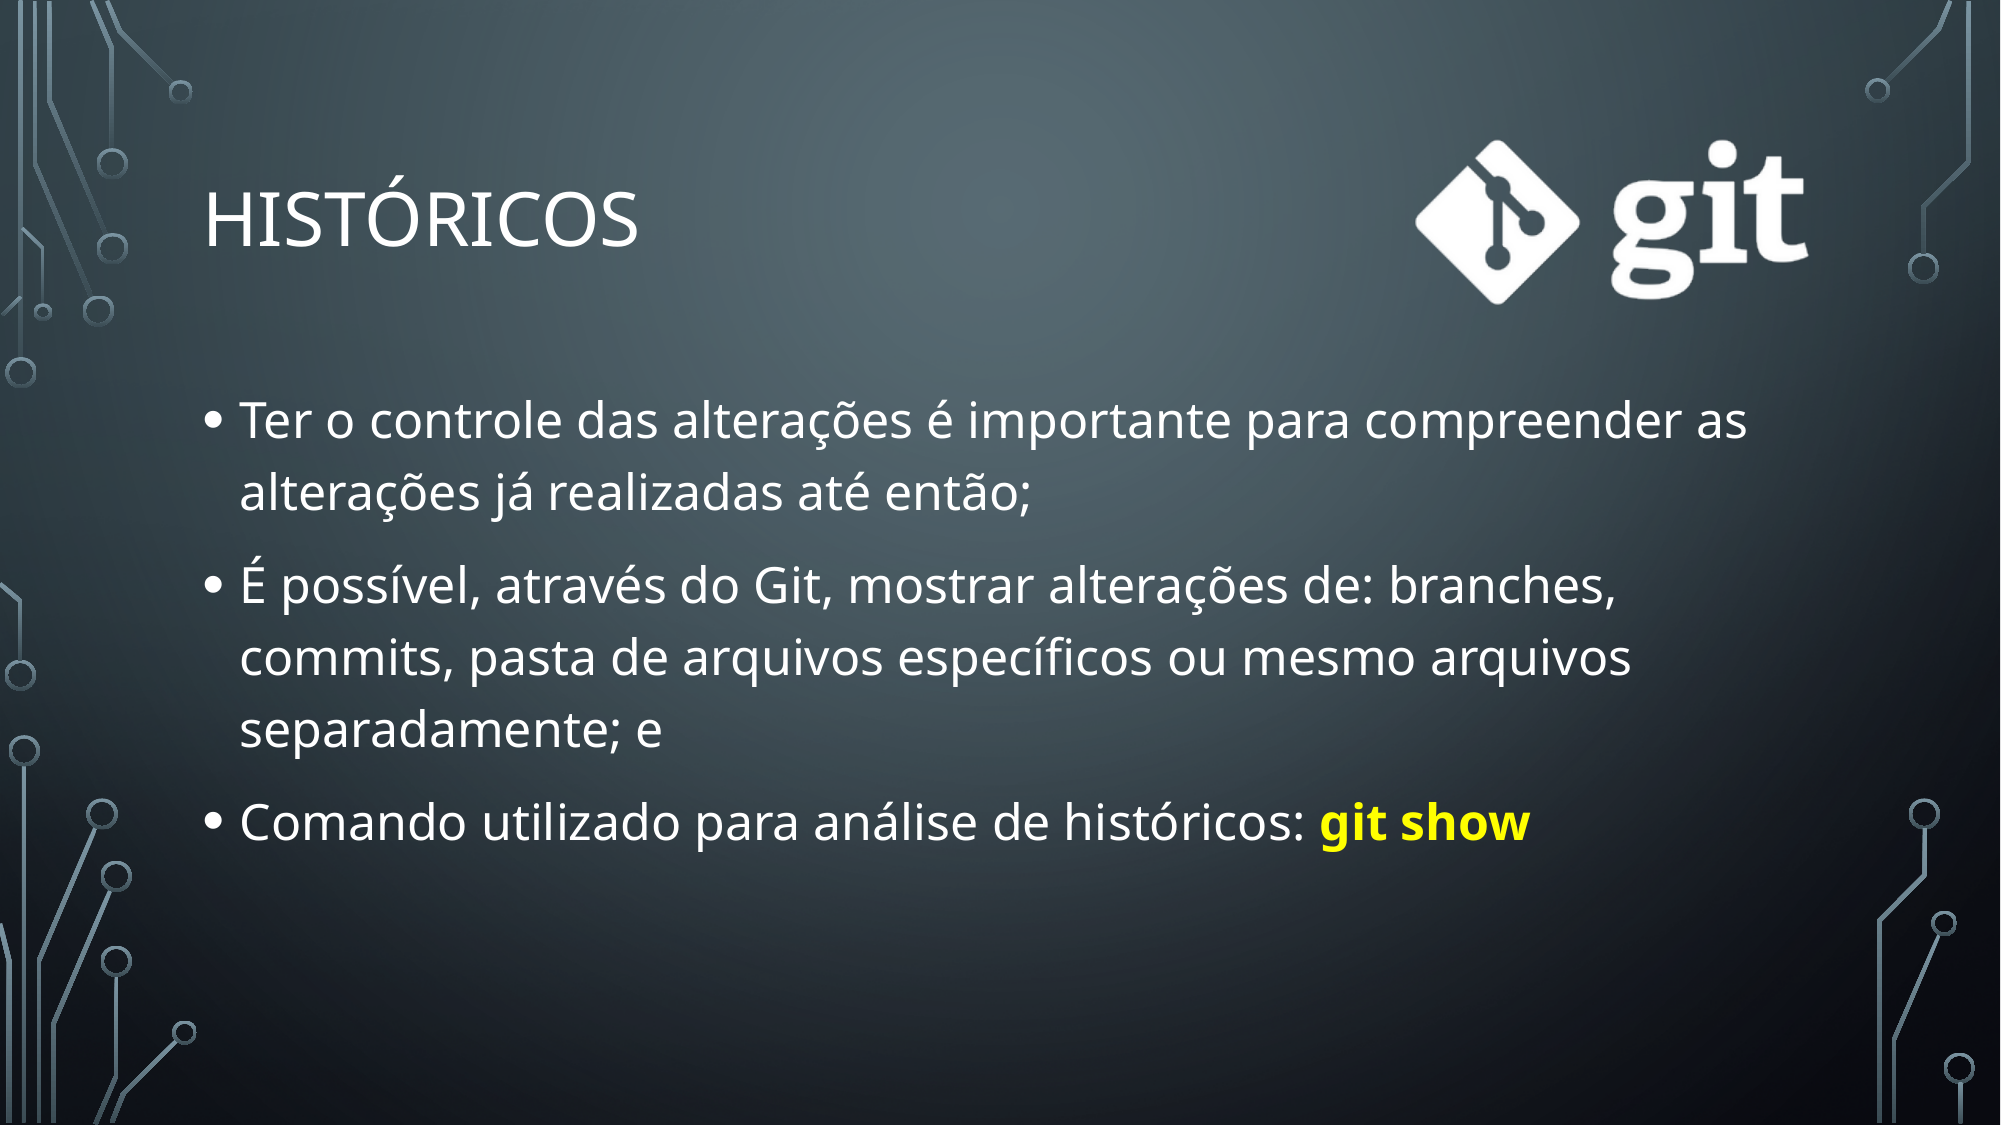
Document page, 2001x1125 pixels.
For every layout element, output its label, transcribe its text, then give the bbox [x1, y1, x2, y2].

list Ter o controle das alterações é importante para compreender as alterações já realizadas até então; É possível, através do Git, mostrar alterações de: branches, commits, pasta de arquivos específicos ou mesmo arquivos separadamente; e Comando utilizado para análise de históricos: git show [187, 369, 1813, 950]
title históricos [187, 101, 1411, 344]
picture [1411, 22, 1813, 423]
